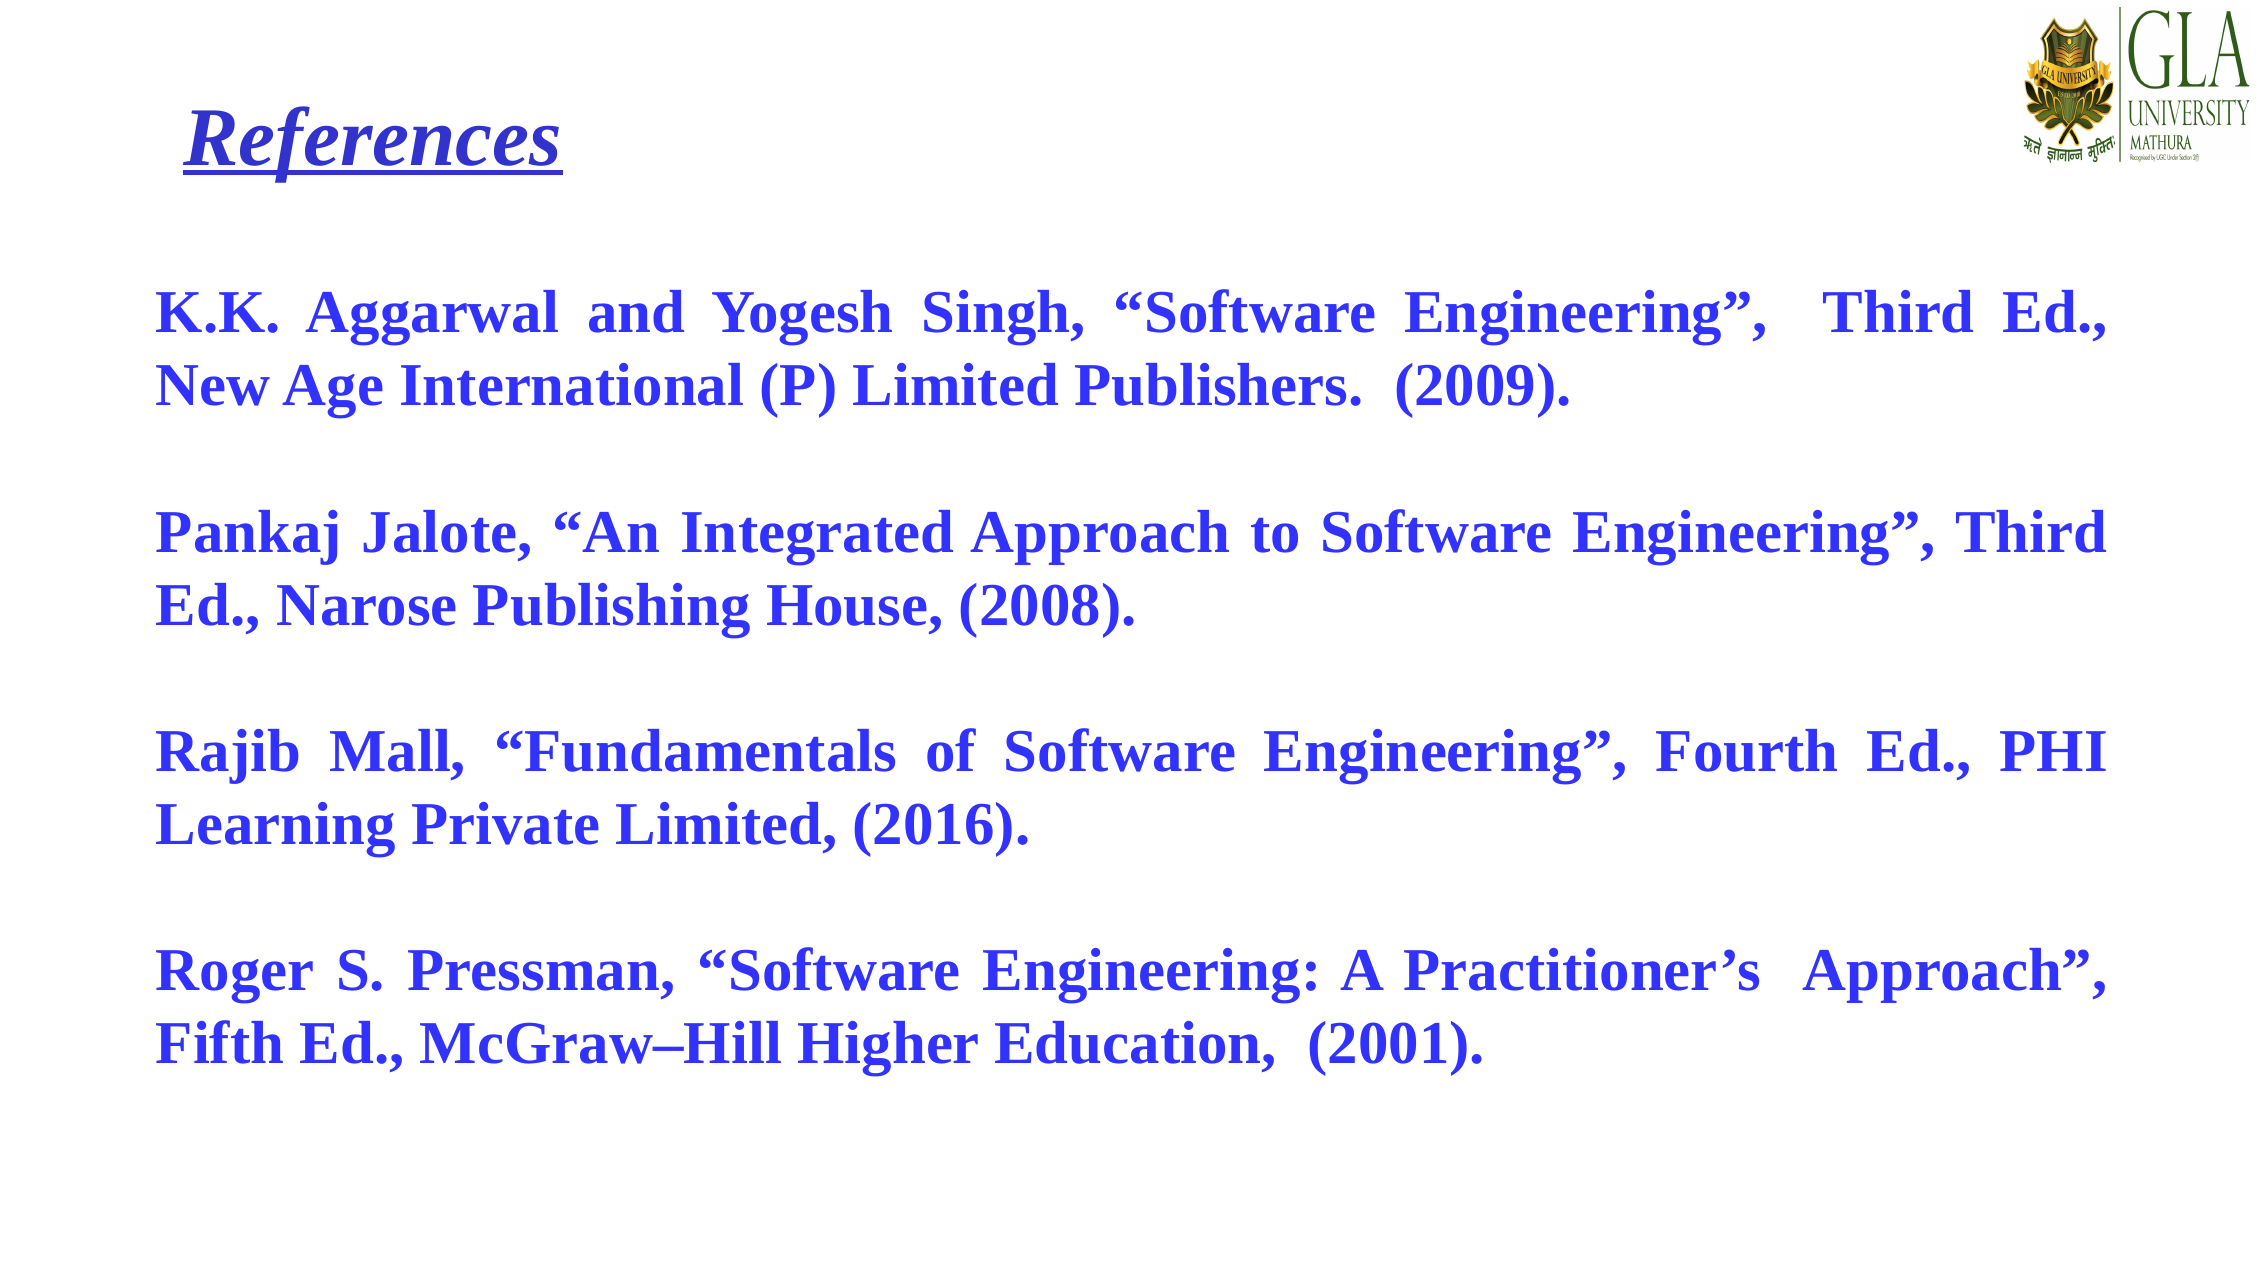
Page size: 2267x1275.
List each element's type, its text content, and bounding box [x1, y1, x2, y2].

title References [183, 82, 1660, 186]
picture [2023, 6, 2250, 163]
list K.K. Aggarwal and Yogesh Singh, “Software Engineering”, Third Ed., New Age International (P) Limited Publishers. (2009). Pankaj Jalote, “An Integrated Approach to Software Engineering”, Third Ed., Narose Publishing House, (2008). Rajib Mall, “Fundamentals of Software Engineering”, Fourth Ed., PHI Learning Private Limited, (2016). Roger S. Pressman, “Software Engineering: A Practitioner’s Approach”, Fifth Ed., McGraw–Hill Higher Education, (2001). [155, 271, 2111, 1081]
